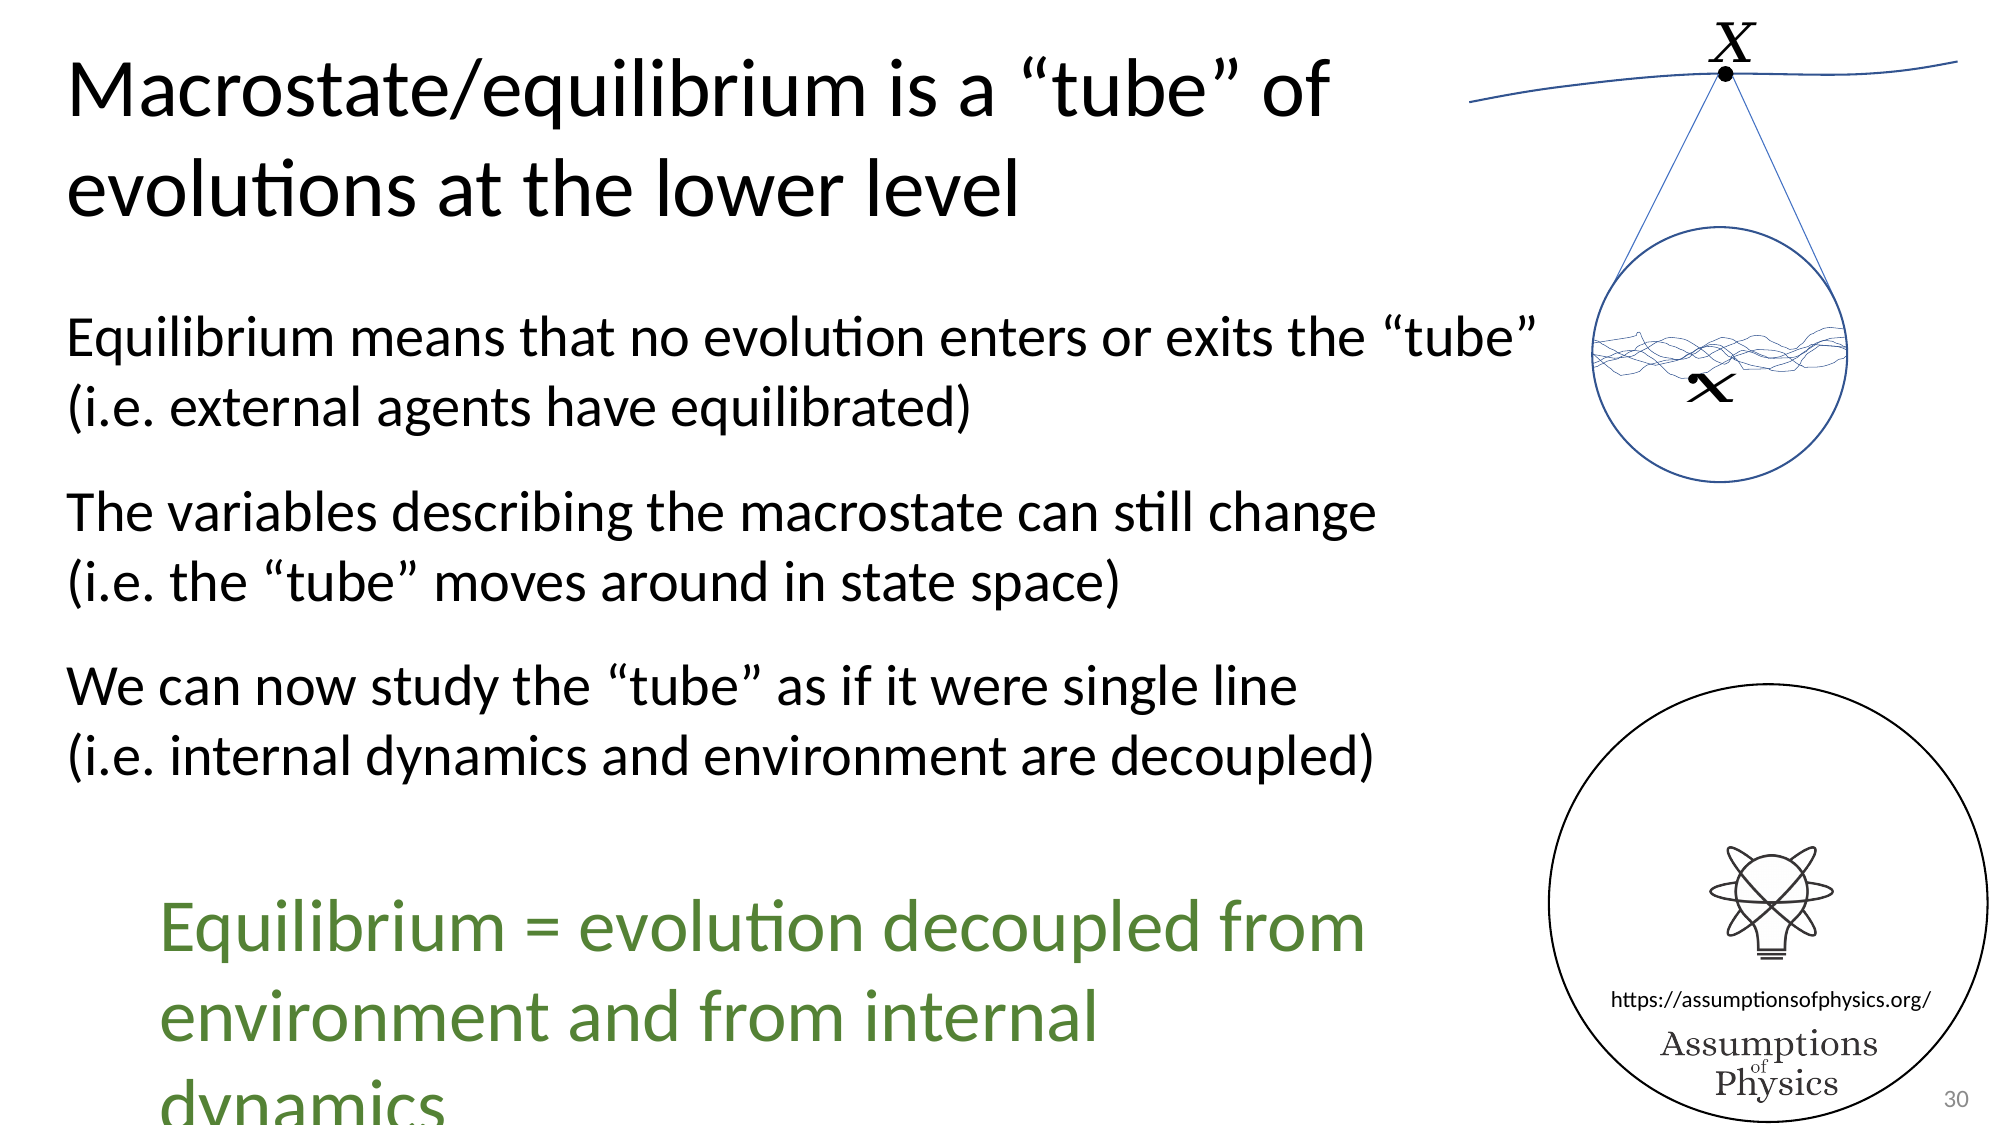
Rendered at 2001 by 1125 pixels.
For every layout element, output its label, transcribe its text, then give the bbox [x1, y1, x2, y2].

text_box [1657, 356, 1733, 380]
text_box [1651, 336, 1699, 346]
text_box [1688, 374, 1698, 384]
text_box [1601, 331, 1700, 351]
slide_number 30 [1893, 1078, 1985, 1116]
text_box Equilibrium means that no evolution enters or exits the “tube” (i.e. external agents have equilibrated) The variables describing the macrostate can still change (i.e. the “tube” moves around in state space) We can now study the “tube” as if it were single line (i.e. internal dynamics and environment are decoupled) [52, 290, 1601, 795]
text_box [1721, 351, 1731, 358]
text_box [1490, 80, 1608, 101]
text_box [1693, 351, 1709, 359]
text_box [1646, 340, 1656, 344]
text_box [1694, 336, 1736, 346]
text_box [1601, 356, 1849, 484]
picture [1660, 1029, 1877, 1103]
text_box [1601, 226, 1847, 343]
text_box [1601, 346, 1613, 353]
text_box [1729, 326, 1845, 344]
text_box [1768, 362, 1800, 373]
text_box [1601, 344, 1636, 352]
text_box [1725, 346, 1765, 350]
text_box [1634, 345, 1645, 349]
text_box [1793, 353, 1849, 369]
text_box [1835, 337, 1848, 346]
text_box [1802, 348, 1849, 356]
text_box Macrostate/equilibrium is a “tube” of evolutions at the lower level [52, 25, 1490, 241]
picture [1709, 846, 1834, 960]
text_box [1601, 339, 1848, 377]
text_box [1717, 66, 1734, 82]
text_box Equilibrium = evolution decoupled from environment and from internal dynamics [144, 868, 1420, 1125]
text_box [1608, 73, 1719, 293]
text_box [1702, 351, 1727, 359]
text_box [1732, 75, 1837, 302]
text_box [1684, 351, 1701, 360]
text_box [1724, 335, 1847, 348]
text_box [1734, 60, 1958, 76]
text_box [1808, 350, 1849, 356]
